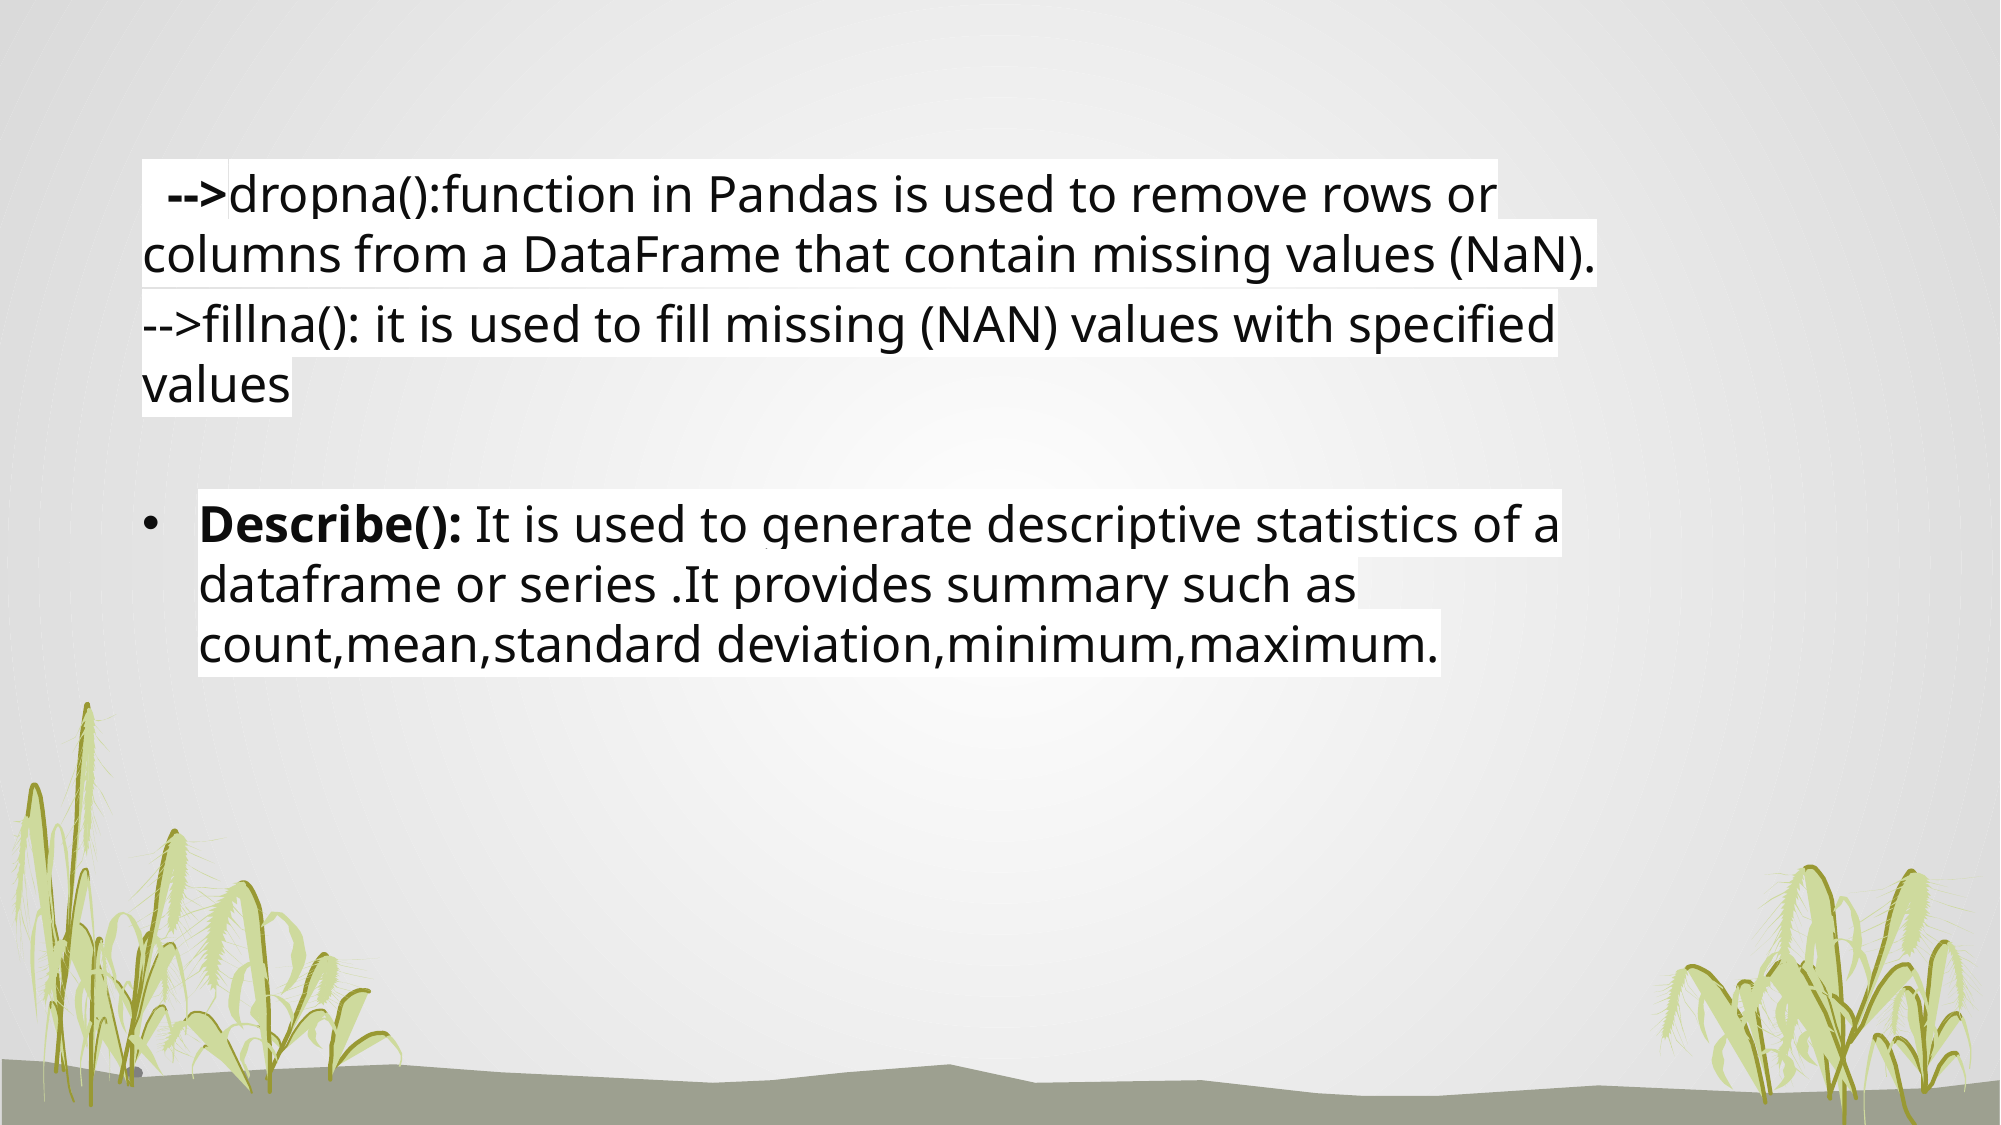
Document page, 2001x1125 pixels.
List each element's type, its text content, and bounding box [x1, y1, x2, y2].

list -->dropna():function in Pandas is used to remove rows or columns from a DataFrame that contain missing values (NaN). -->fillna(): it is used to fill missing (NAN) values with specified values Describe(): It is used to generate descriptive statistics of a dataframe or series .It provides summary such as count,mean,standard deviation,minimum,maximum. [127, 154, 1719, 864]
